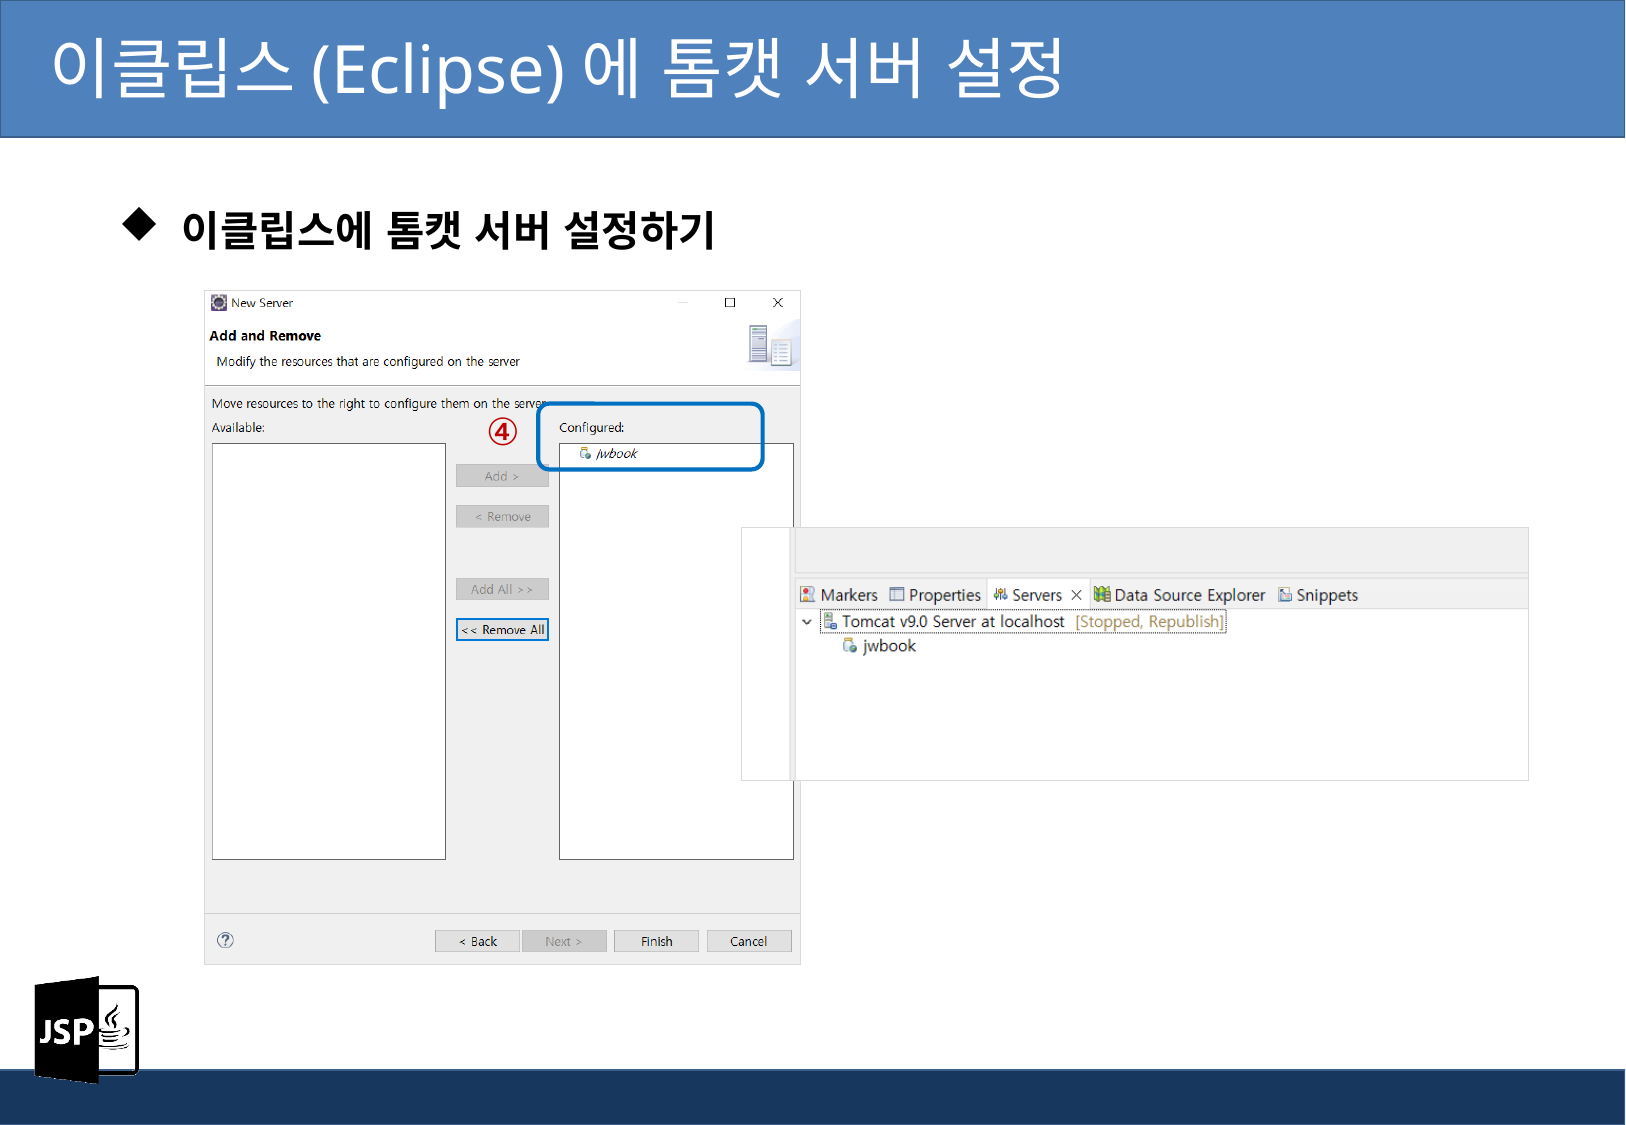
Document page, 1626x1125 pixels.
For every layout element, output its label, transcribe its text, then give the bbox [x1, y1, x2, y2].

picture [32, 976, 141, 1084]
text_box 이클립스에 톰캣 서버 설정하기 [103, 172, 860, 268]
picture [204, 290, 1529, 965]
title 이클립스(Eclipse)에 톰캣 서버 설정 [0, 0, 1144, 138]
